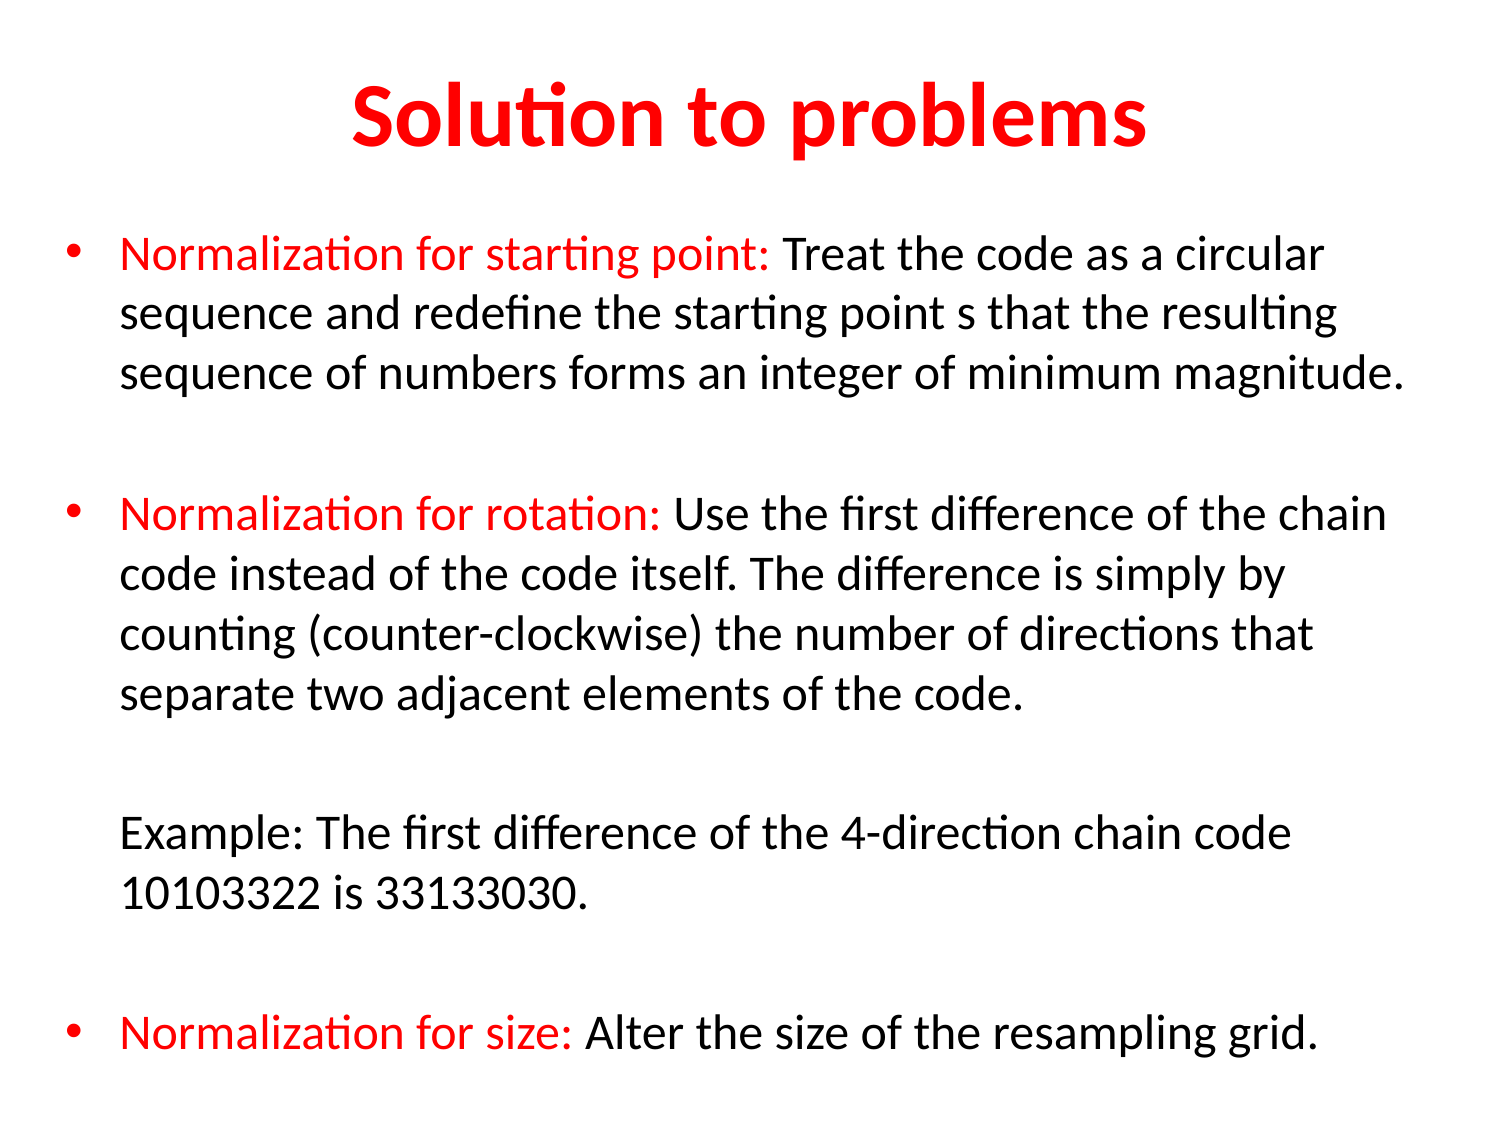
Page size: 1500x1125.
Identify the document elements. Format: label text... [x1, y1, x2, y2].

title Solution to problems [75, 45, 1425, 175]
list Normalization for starting point: Treat the code as a circular sequence and redefine the starting point s that the resulting sequence of numbers forms an integer of minimum magnitude. Normalization for rotation: Use the first difference of the chain code instead of the code itself. The difference is simply by counting (counter-clockwise) the number of directions that separate two adjacent elements of the code. Example: The first difference of the 4-direction chain code 10103322 is 33133030. Normalization for size: Alter the size of the resampling grid. [50, 212, 1450, 1088]
